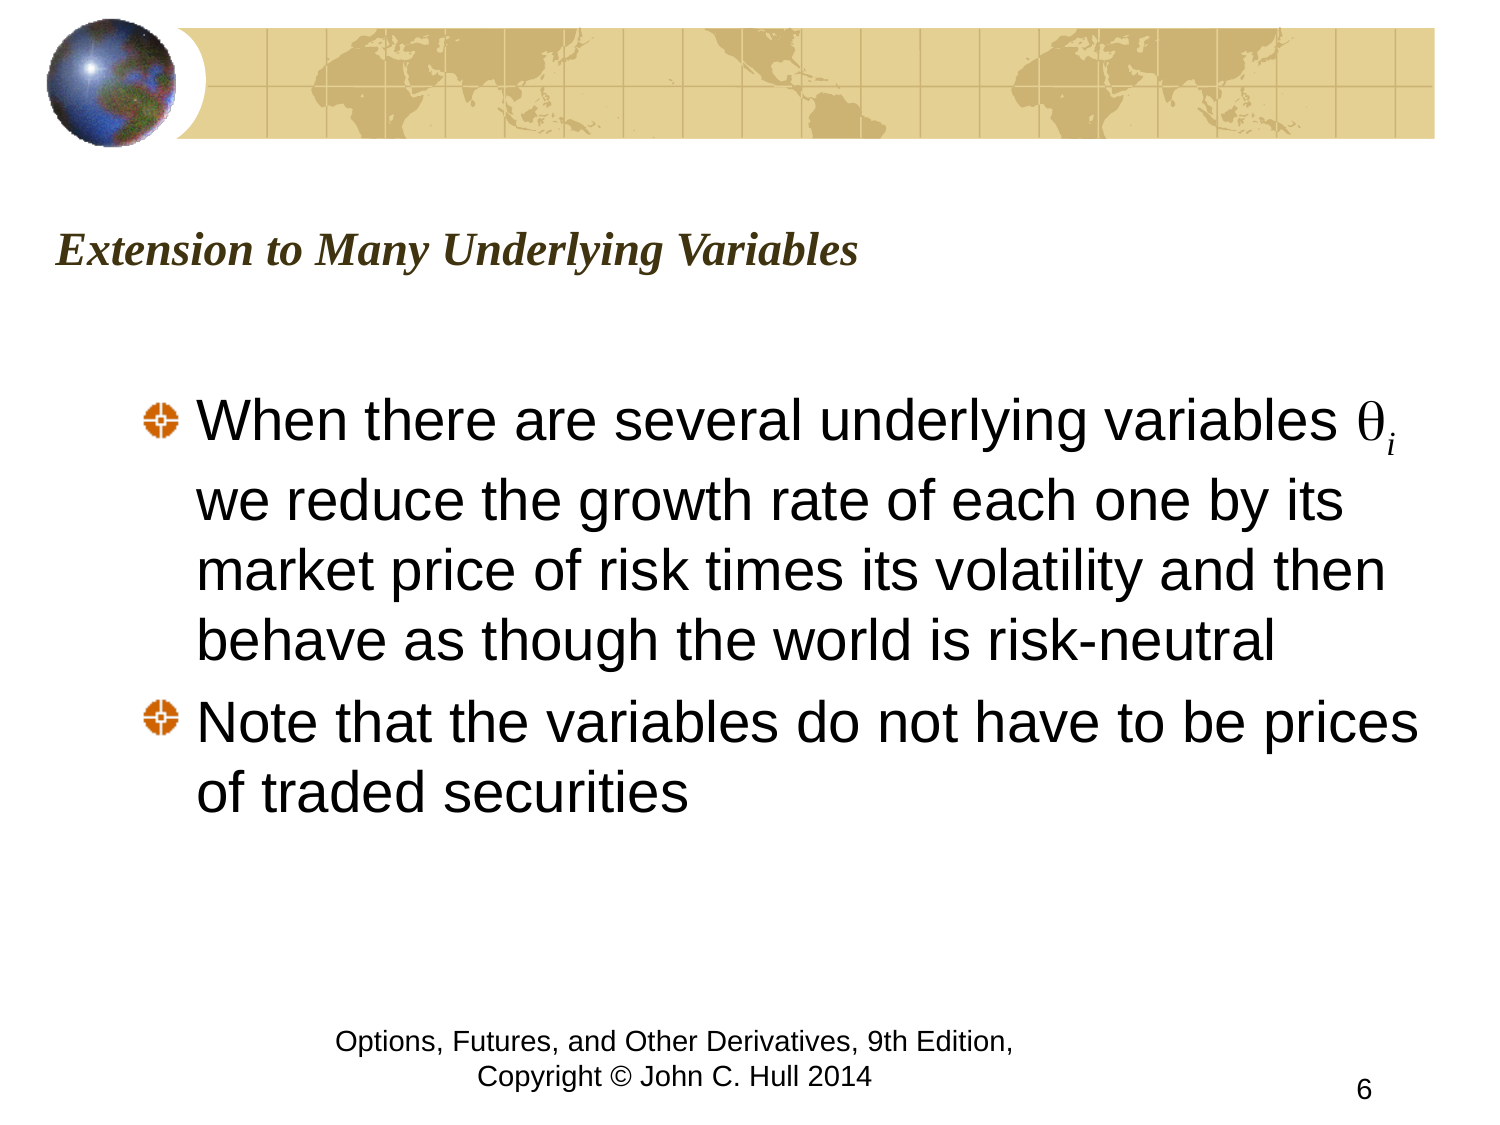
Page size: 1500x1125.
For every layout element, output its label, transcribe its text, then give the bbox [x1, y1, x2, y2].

picture [140, 698, 181, 740]
picture [42, 14, 190, 151]
footer Options, Futures, and Other Derivatives, 9th Edition, Copyright © John C. Hull 2014 [262, 1024, 1088, 1101]
title Extension to Many Underlying Variables [40, 152, 1316, 341]
slide_number 6 [1074, 1037, 1388, 1113]
picture [140, 401, 181, 443]
list When there are several underlying variables qi we reduce the growth rate of each one by its market price of risk times its volatility and then behave as though the world is risk-neutral Note that the variables do not have to be prices of traded securities [125, 375, 1466, 1025]
